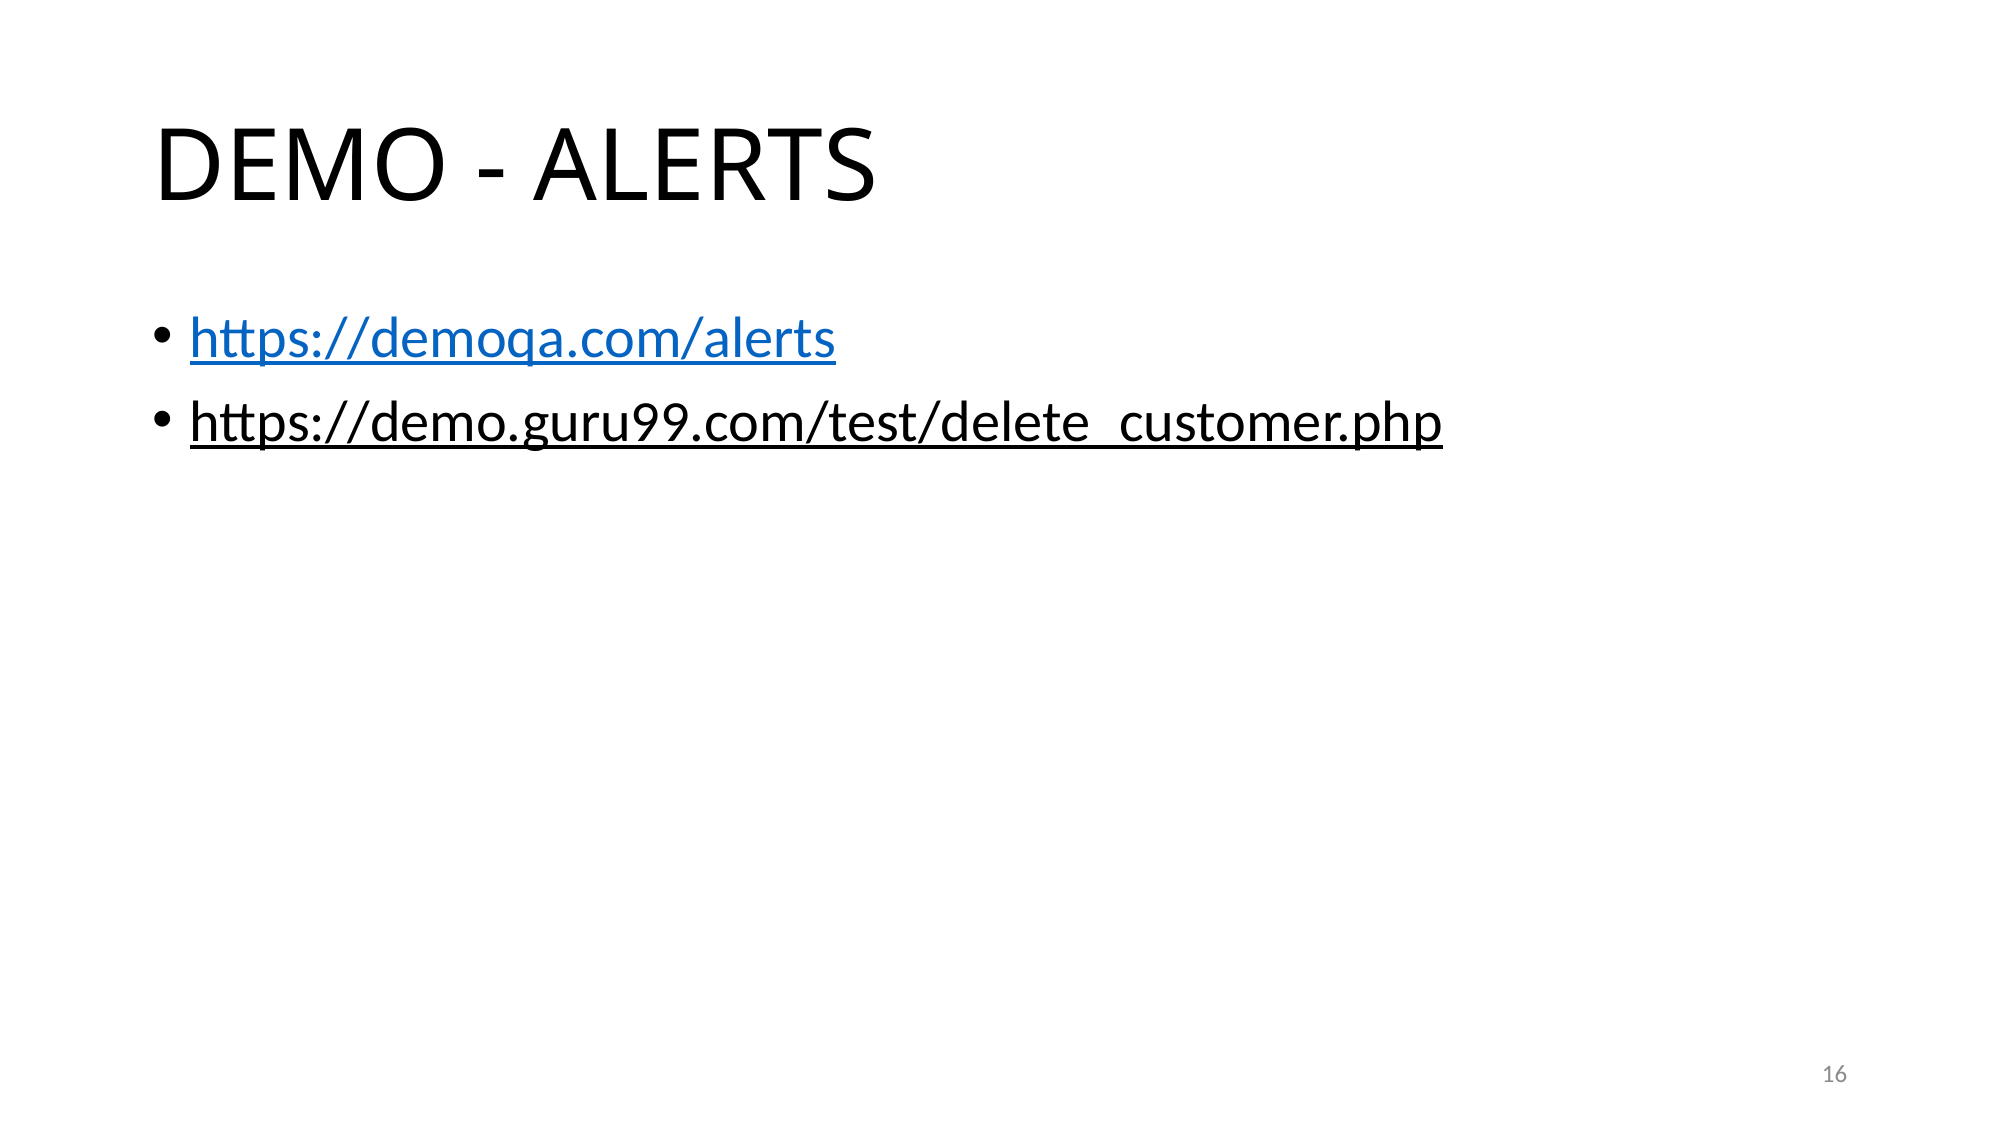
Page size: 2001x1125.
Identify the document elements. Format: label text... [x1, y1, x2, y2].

list https://demoqa.com/alerts https://demo.guru99.com/test/delete_customer.php [137, 299, 1863, 1014]
title DEMO - ALERTS [137, 59, 1863, 278]
slide_number 16 [1412, 1042, 1863, 1103]
